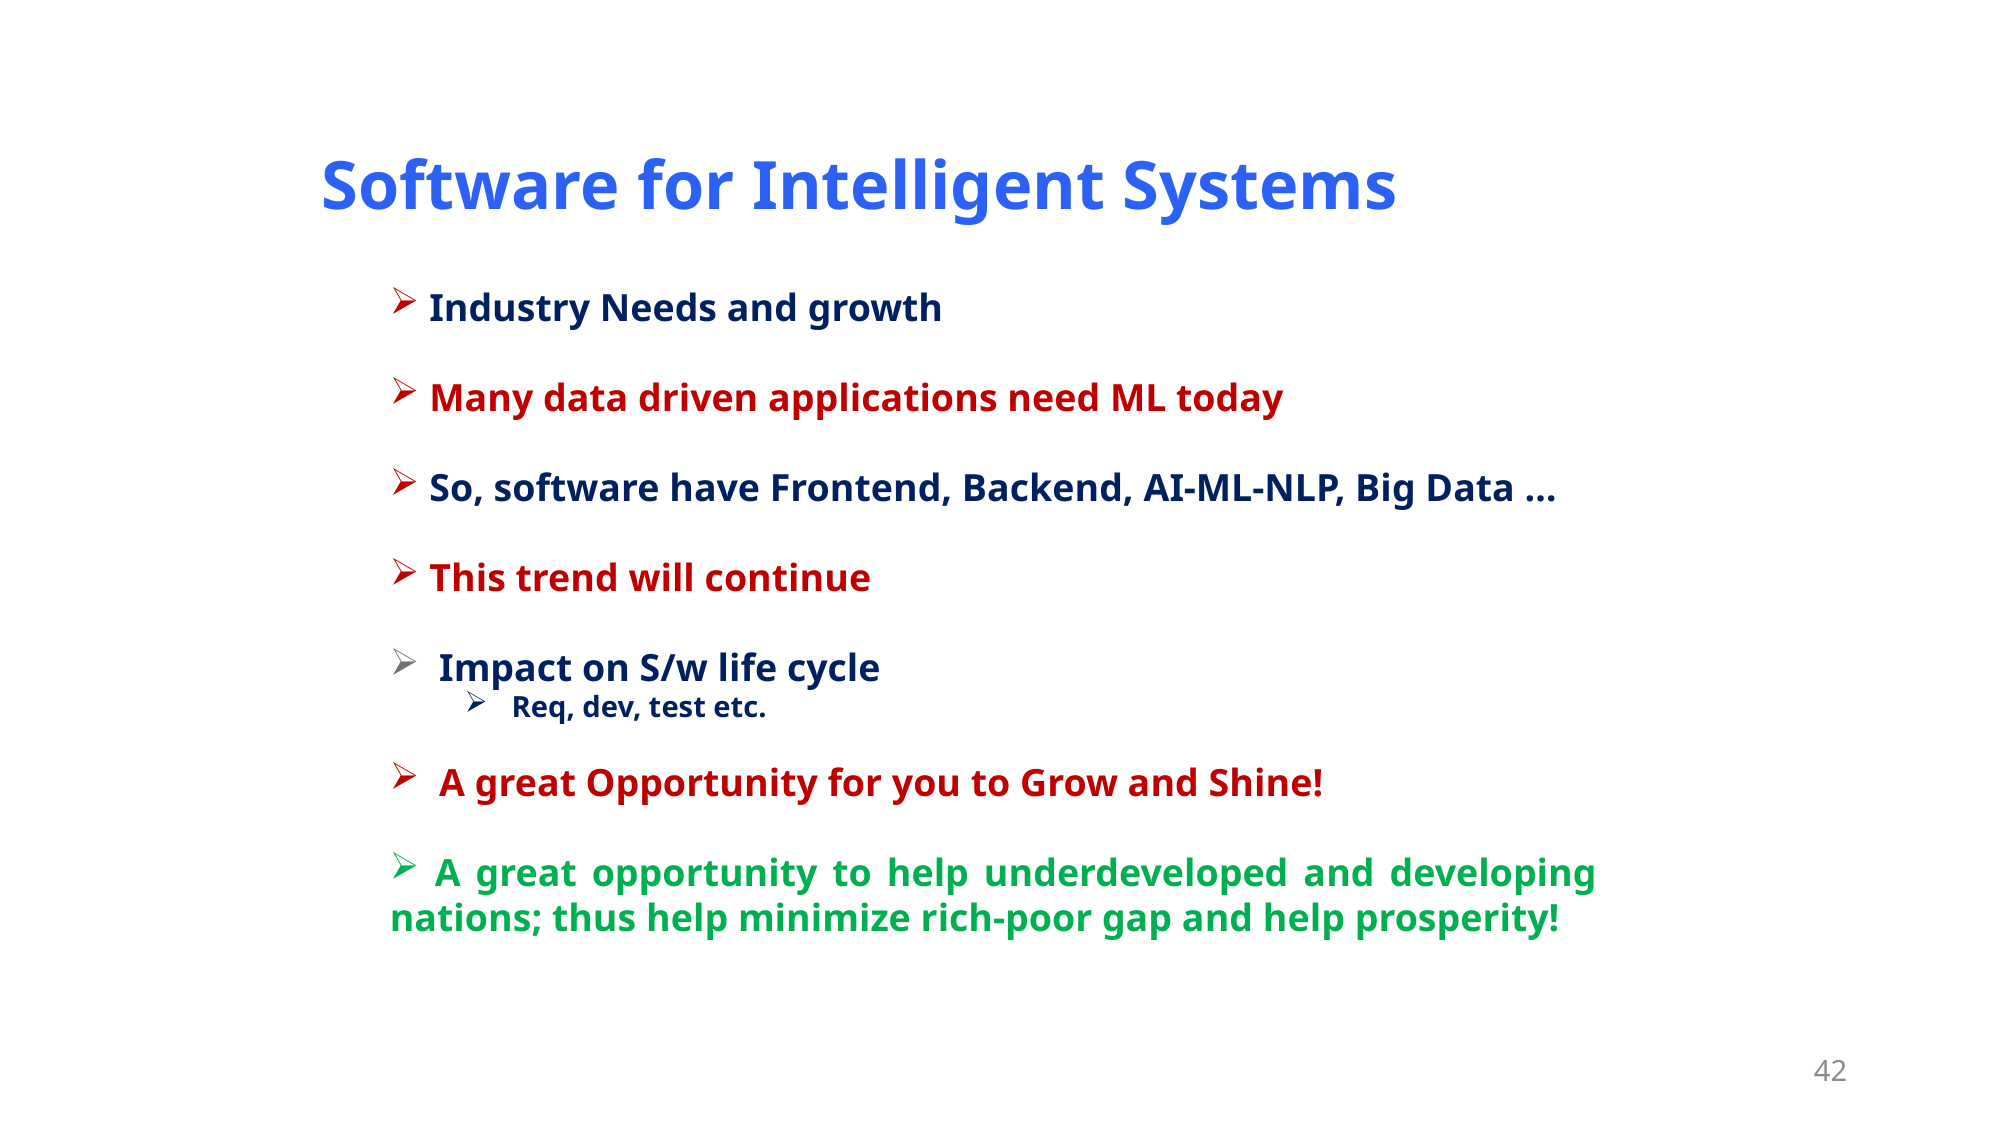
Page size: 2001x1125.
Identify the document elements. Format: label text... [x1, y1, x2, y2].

title Software for Intelligent Systems [222, 68, 1498, 232]
slide_number 42 [1613, 1042, 1863, 1103]
text_box Industry Needs and growth Many data driven applications need ML today So, software have Frontend, Backend, AI-ML-NLP, Big Data … This trend will continue Impact on S/w life cycle Req, dev, test etc. A great Opportunity for you to Grow and Shine! A great opportunity to help underdeveloped and developing nations; thus help minimize rich-poor gap and help prosperity! [375, 231, 1613, 1125]
